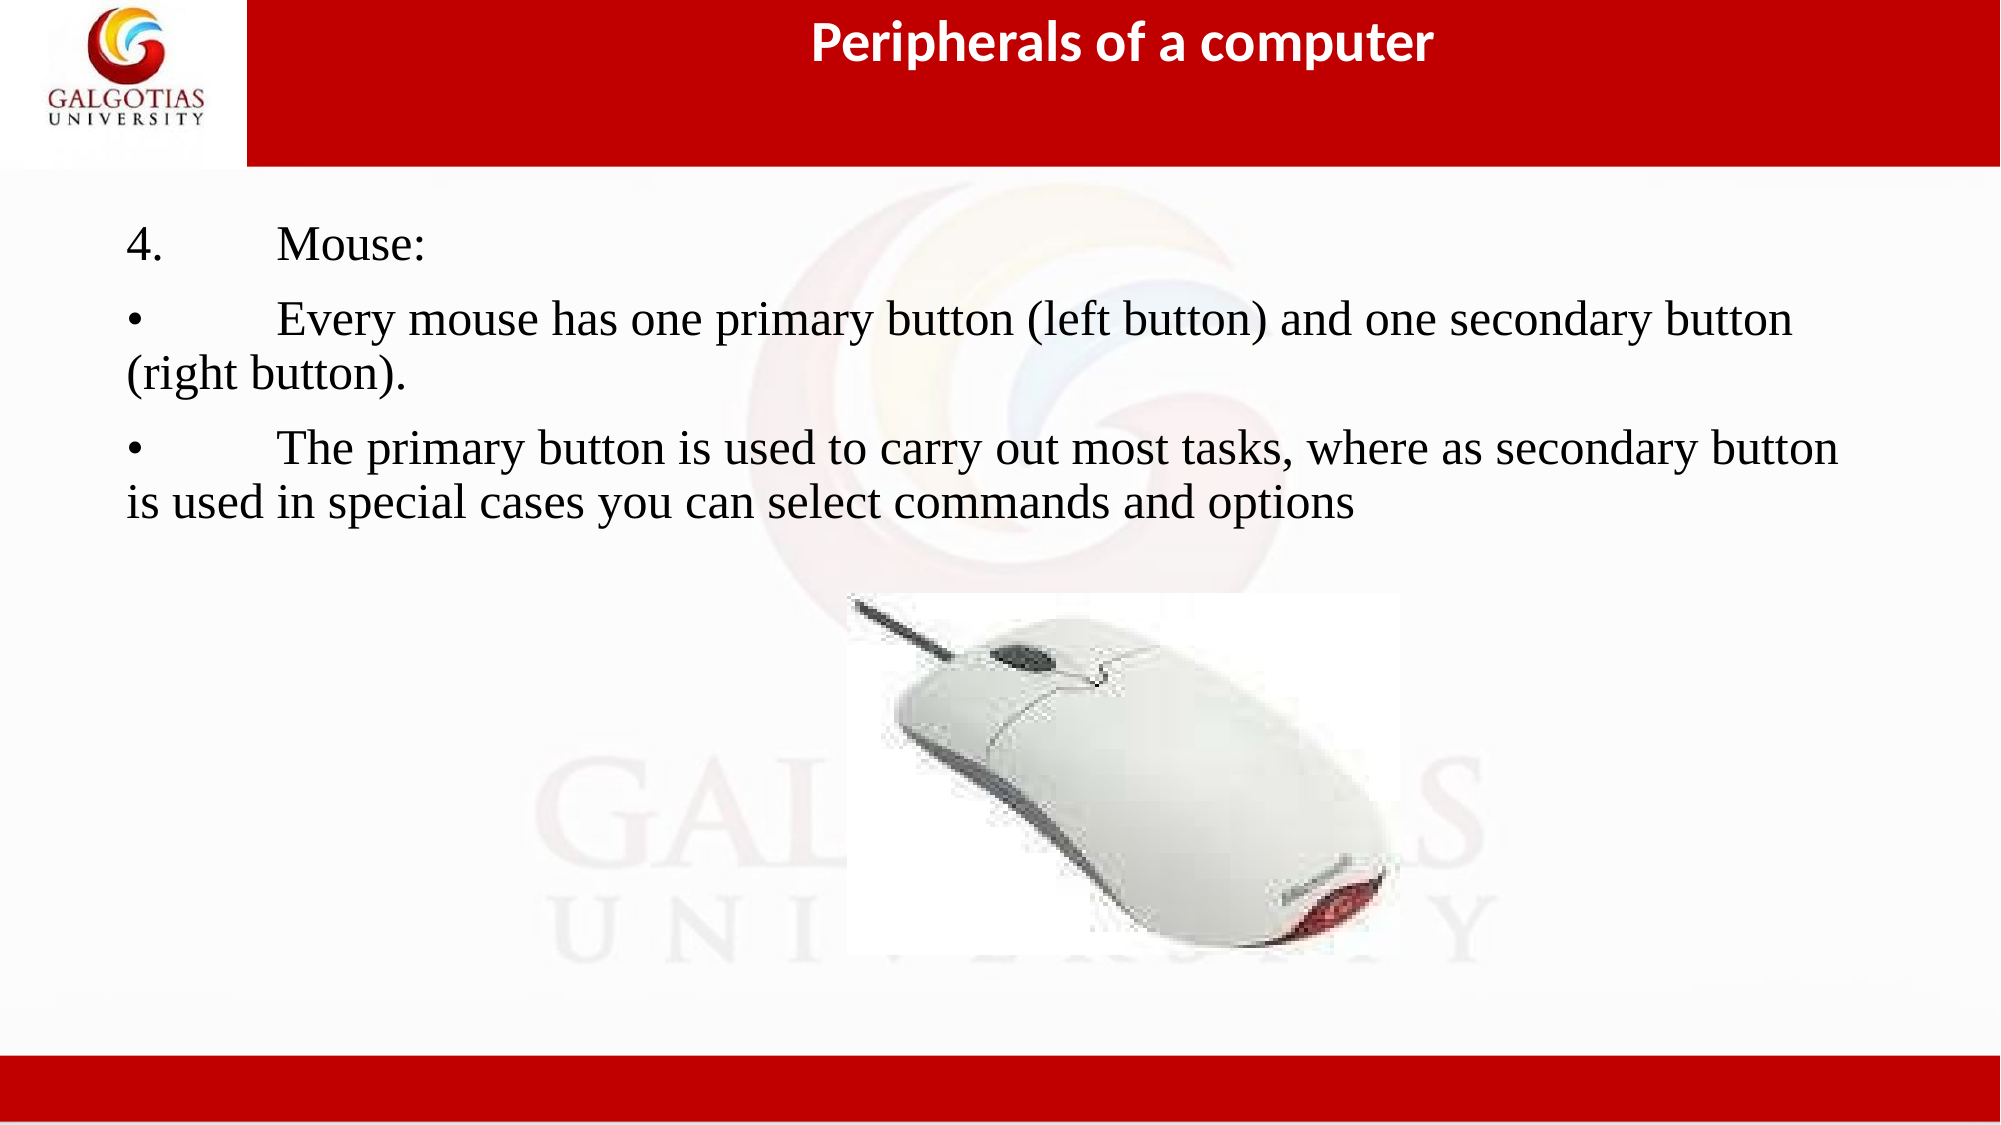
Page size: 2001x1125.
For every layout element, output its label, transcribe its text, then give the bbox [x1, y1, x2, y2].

list Peripherals of a computer [335, 3, 1912, 110]
list 4. Mouse: • Every mouse has one primary button (left button) and one secondary button (right button). • The primary button is used to carry out most tasks, where as secondary button is used in special cases you can select commands and options [111, 209, 1898, 1010]
picture [0, 0, 2001, 1125]
